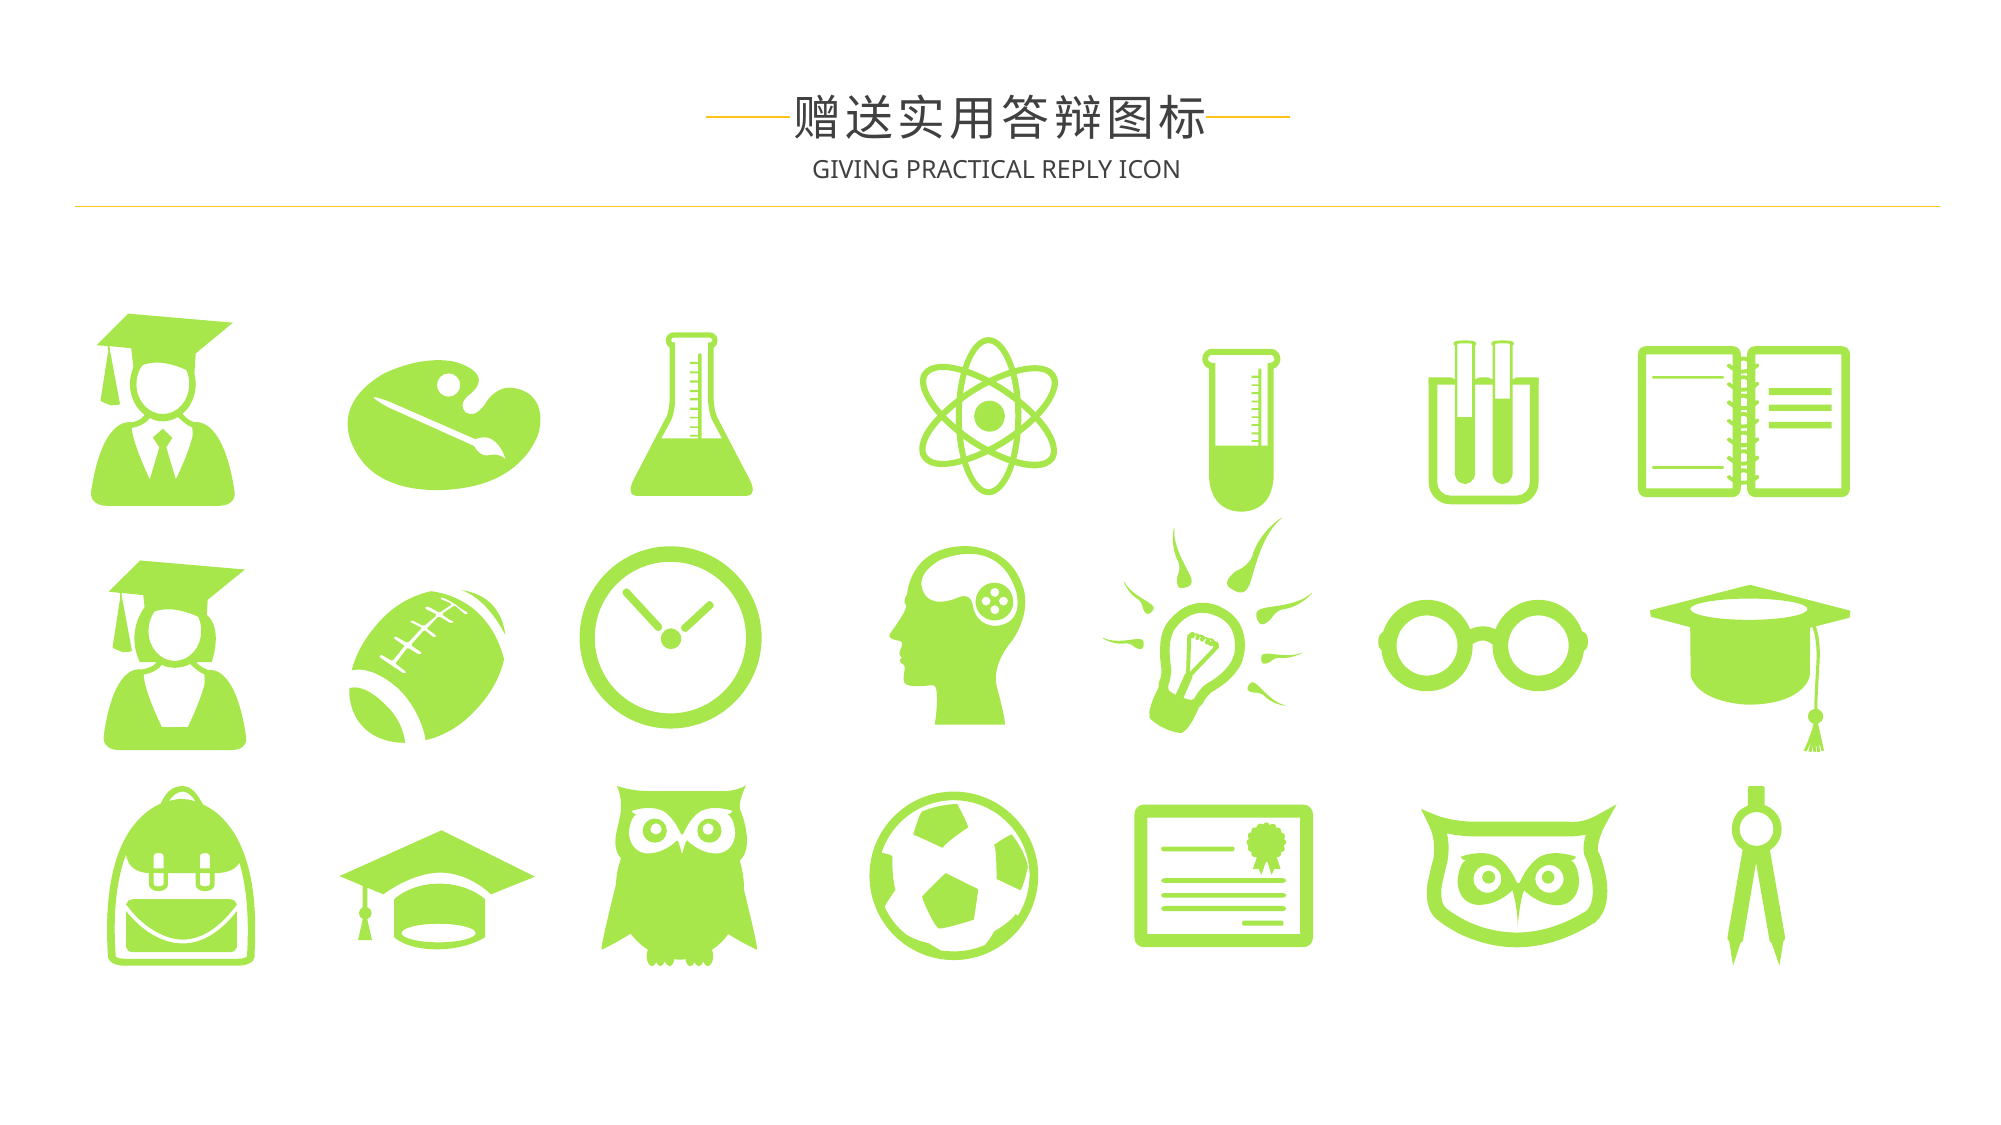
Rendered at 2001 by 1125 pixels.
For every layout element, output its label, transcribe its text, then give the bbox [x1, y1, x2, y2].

text_box [339, 830, 536, 941]
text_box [916, 337, 1061, 496]
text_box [1134, 804, 1314, 948]
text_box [869, 791, 1039, 961]
text_box [1202, 348, 1281, 512]
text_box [104, 785, 258, 966]
text_box [103, 560, 247, 751]
text_box [394, 883, 486, 950]
text_box [91, 313, 235, 506]
text_box [1650, 584, 1851, 752]
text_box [348, 589, 506, 743]
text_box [1098, 512, 1317, 733]
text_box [1637, 346, 1850, 497]
text_box 赠送实用答辩图标 [775, 71, 1226, 146]
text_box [579, 546, 762, 729]
text_box GIVING PRACTICAL REPLY ICON [710, 146, 1290, 191]
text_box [600, 785, 758, 967]
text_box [883, 533, 1034, 725]
text_box [1727, 786, 1786, 966]
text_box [1428, 340, 1539, 505]
text_box [630, 332, 753, 496]
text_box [1421, 804, 1617, 948]
text_box [347, 360, 541, 491]
text_box [1378, 599, 1588, 692]
